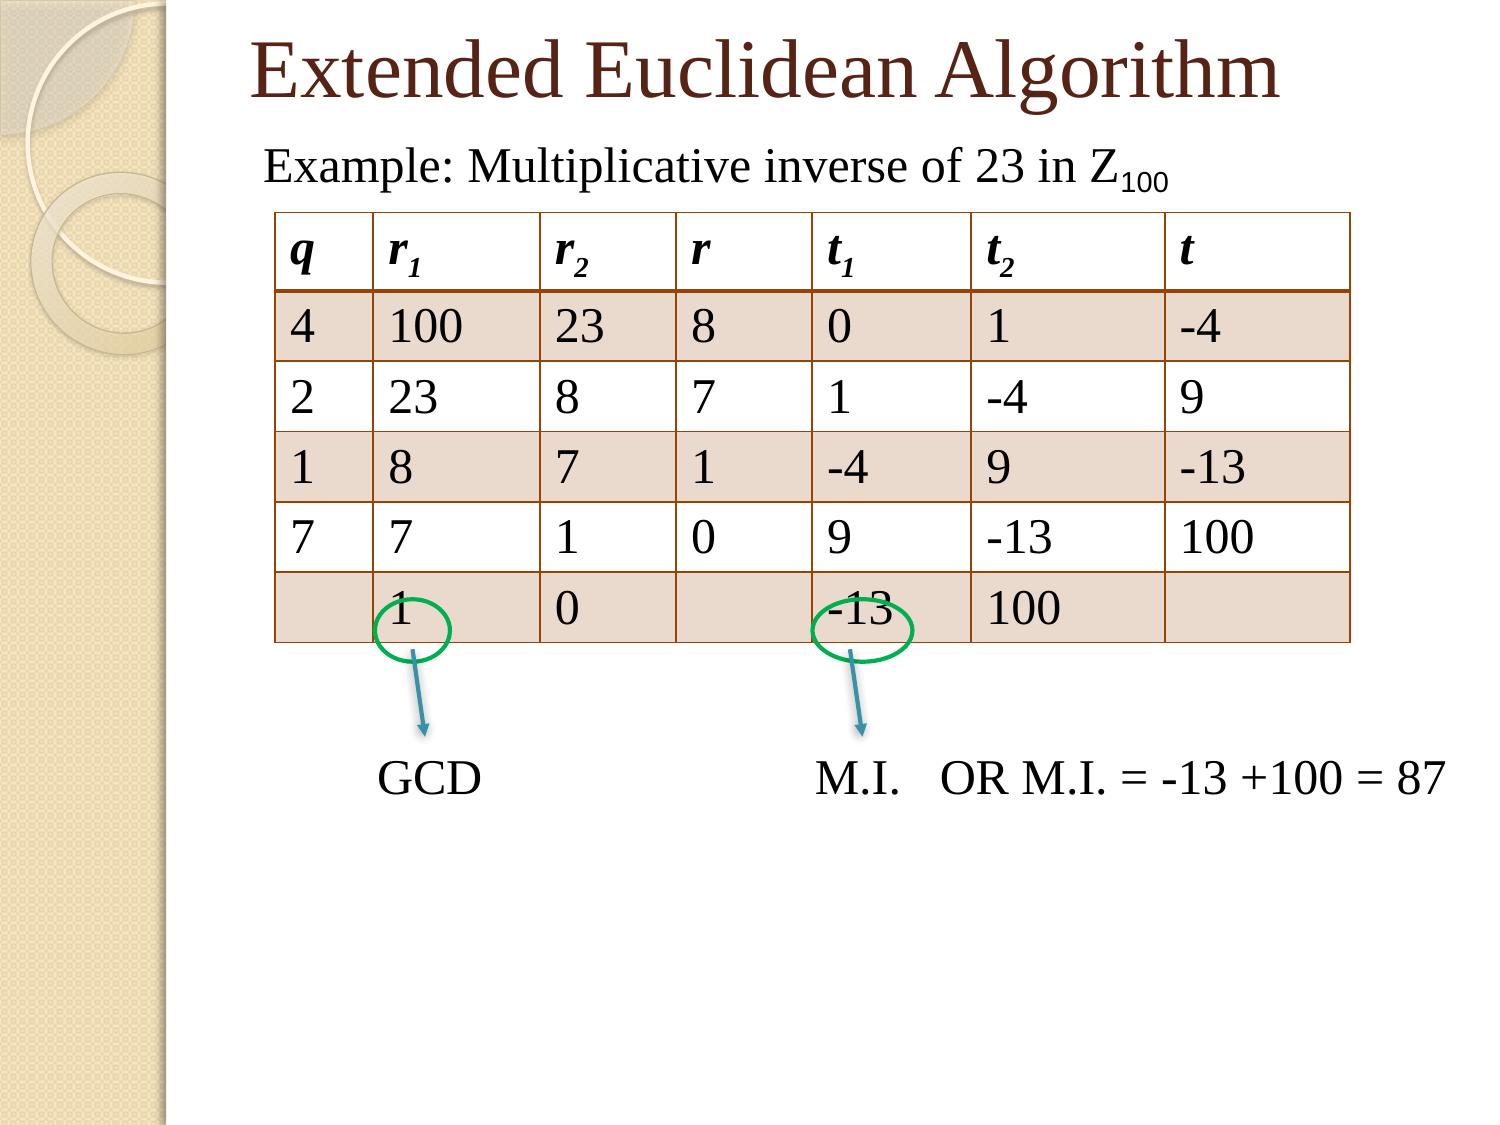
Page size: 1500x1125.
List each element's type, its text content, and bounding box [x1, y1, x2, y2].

table_cell 1 [677, 432, 811, 501]
table_cell 7 [276, 503, 372, 571]
table_cell 100 [972, 573, 1164, 642]
table_cell -4 [972, 362, 1164, 431]
table_cell 1 [972, 293, 1164, 360]
text_box M.I. [800, 736, 1017, 812]
table_cell [276, 573, 372, 642]
table_cell 7 [374, 503, 539, 571]
table_cell 1 [276, 432, 372, 501]
table_cell -4 [1166, 293, 1349, 360]
table_cell 2 [276, 362, 372, 431]
text_box GCD [362, 736, 525, 812]
text_box Example: Multiplicative inverse of 23 in Z100 [234, 129, 1450, 1100]
table_header t [1166, 213, 1349, 289]
table_header q [276, 213, 372, 289]
table_cell 9 [813, 503, 970, 571]
table_header r [677, 213, 811, 289]
table_cell 1 [813, 362, 970, 431]
table_cell 8 [541, 362, 675, 431]
table_cell 100 [374, 293, 539, 360]
table_cell 9 [1166, 362, 1349, 431]
table_cell 4 [276, 293, 372, 360]
table_cell -13 [972, 503, 1164, 571]
table_cell -4 [813, 432, 970, 501]
table_cell -13 [813, 573, 970, 642]
table_cell 7 [541, 432, 675, 501]
table_cell 100 [1166, 503, 1349, 571]
table_cell 8 [677, 293, 811, 360]
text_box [412, 648, 426, 737]
table_cell 7 [677, 362, 811, 431]
table_header t2 [972, 213, 1164, 289]
table_cell 0 [541, 573, 675, 642]
table_cell [677, 573, 811, 642]
table_cell 23 [541, 293, 675, 360]
text_box [372, 597, 453, 663]
table_header r1 [374, 213, 539, 289]
text_box OR M.I. = -13 +100 = 87 [924, 737, 1488, 813]
table_cell 9 [972, 432, 1164, 501]
table_cell 0 [813, 293, 970, 360]
table_cell 23 [374, 362, 539, 431]
table_cell 1 [374, 573, 539, 642]
table_header t1 [813, 213, 970, 289]
table_header r2 [541, 213, 675, 289]
table_cell 0 [677, 503, 811, 571]
table_cell -13 [1166, 432, 1349, 501]
table_cell 8 [374, 432, 539, 501]
table_cell 1 [541, 503, 675, 571]
table_cell [1166, 573, 1349, 642]
text_box [810, 597, 915, 664]
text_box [849, 648, 863, 737]
text_box Extended Euclidean Algorithm [234, 0, 1450, 129]
